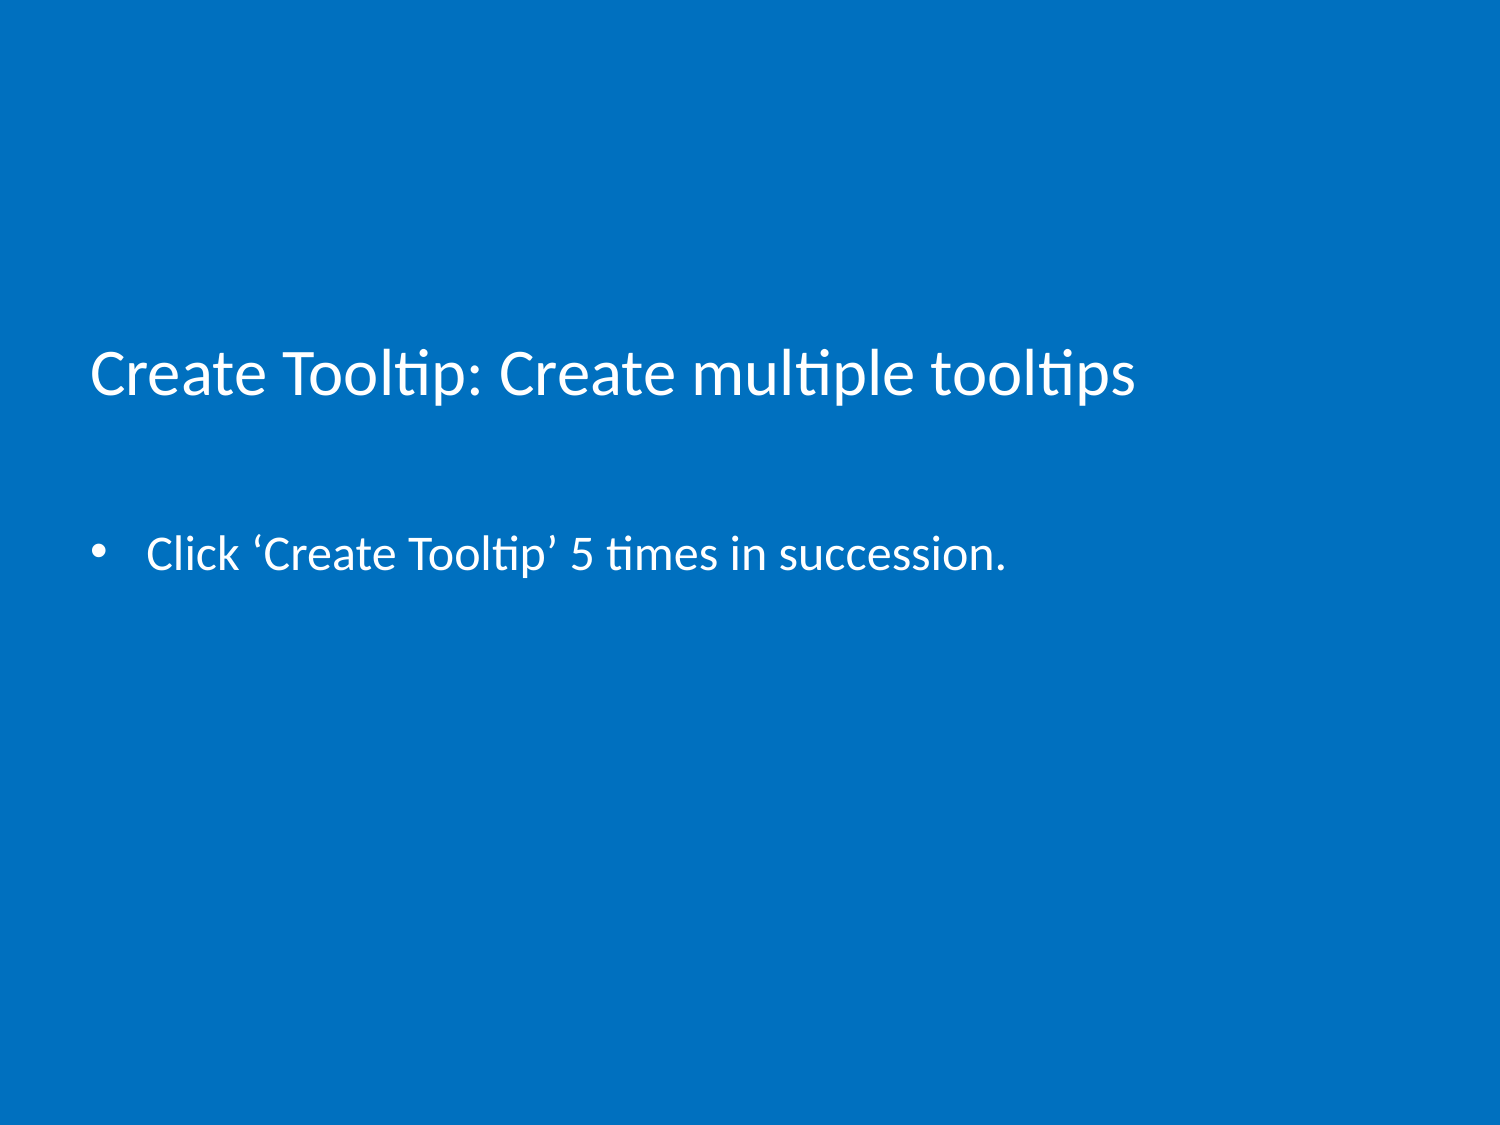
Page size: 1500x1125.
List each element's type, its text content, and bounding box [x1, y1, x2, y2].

list Click ‘Create Tooltip’ 5 times in succession. [75, 512, 1425, 1005]
title Create Tooltip: Create multiple tooltips [75, 275, 1425, 463]
